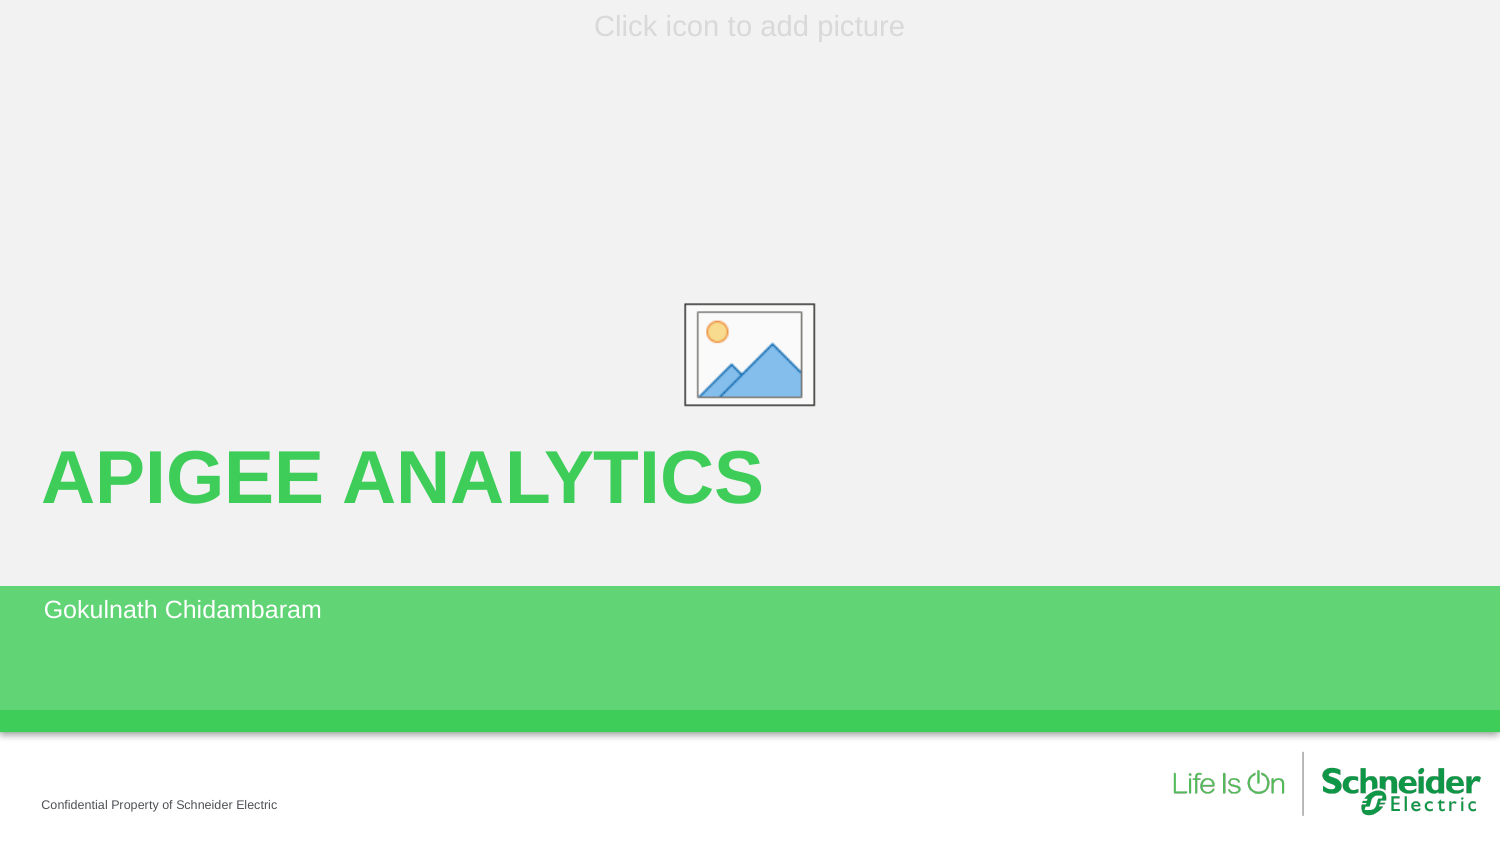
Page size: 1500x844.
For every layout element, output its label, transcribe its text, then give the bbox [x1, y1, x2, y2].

picture [0, 0, 1500, 711]
picture [1159, 737, 1495, 830]
footer Confidential Property of Schneider Electric [41, 796, 289, 812]
